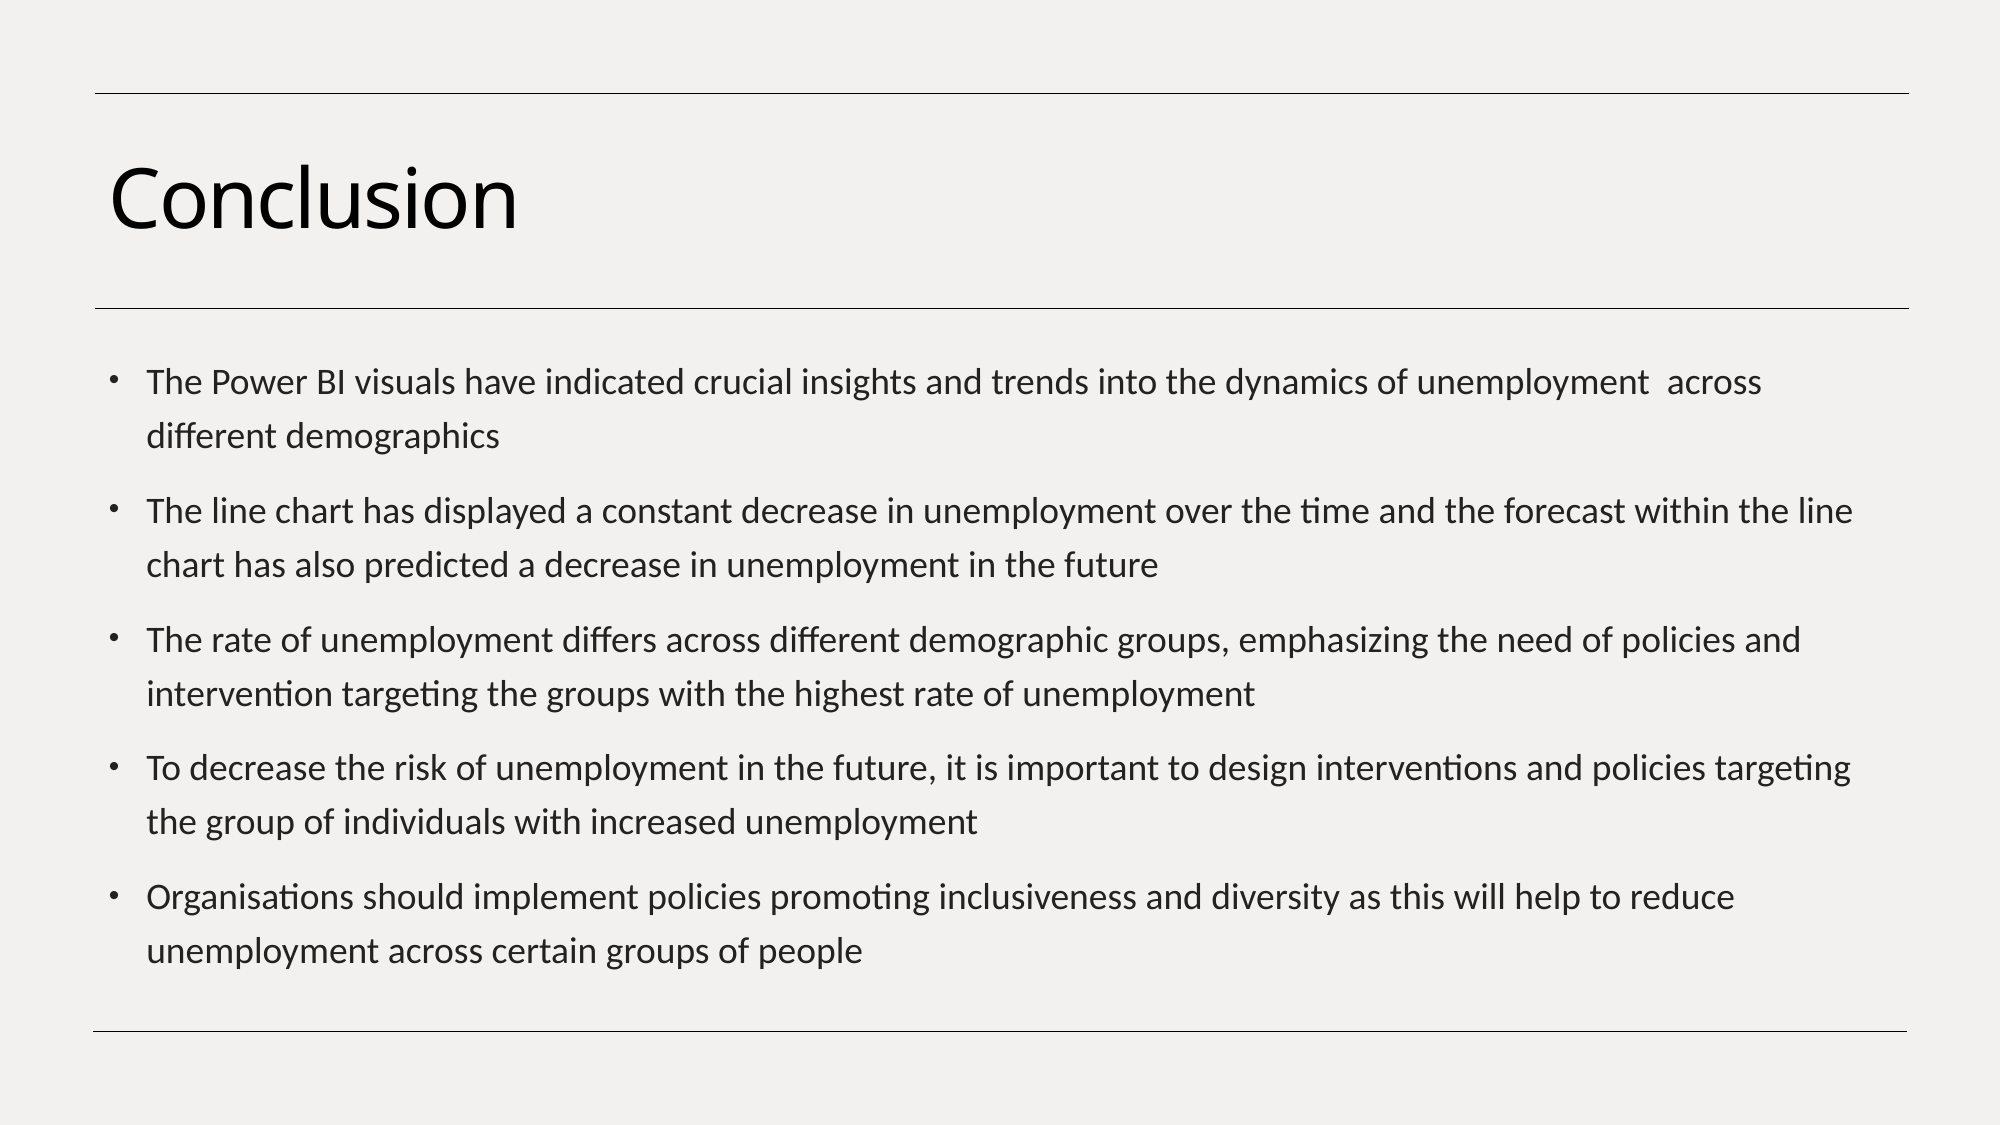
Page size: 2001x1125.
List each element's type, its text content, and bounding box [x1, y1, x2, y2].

title Conclusion [93, 113, 1907, 291]
list The Power BI visuals have indicated crucial insights and trends into the dynamics of unemployment across different demographics The line chart has displayed a constant decrease in unemployment over the time and the forecast within the line chart has also predicted a decrease in unemployment in the future The rate of unemployment differs across different demographic groups, emphasizing the need of policies and intervention targeting the groups with the highest rate of unemployment To decrease the risk of unemployment in the future, it is important to design interventions and policies targeting the group of individuals with increased unemployment Organisations should implement policies promoting inclusiveness and diversity as this will help to reduce unemployment across certain groups of people [93, 340, 1908, 983]
